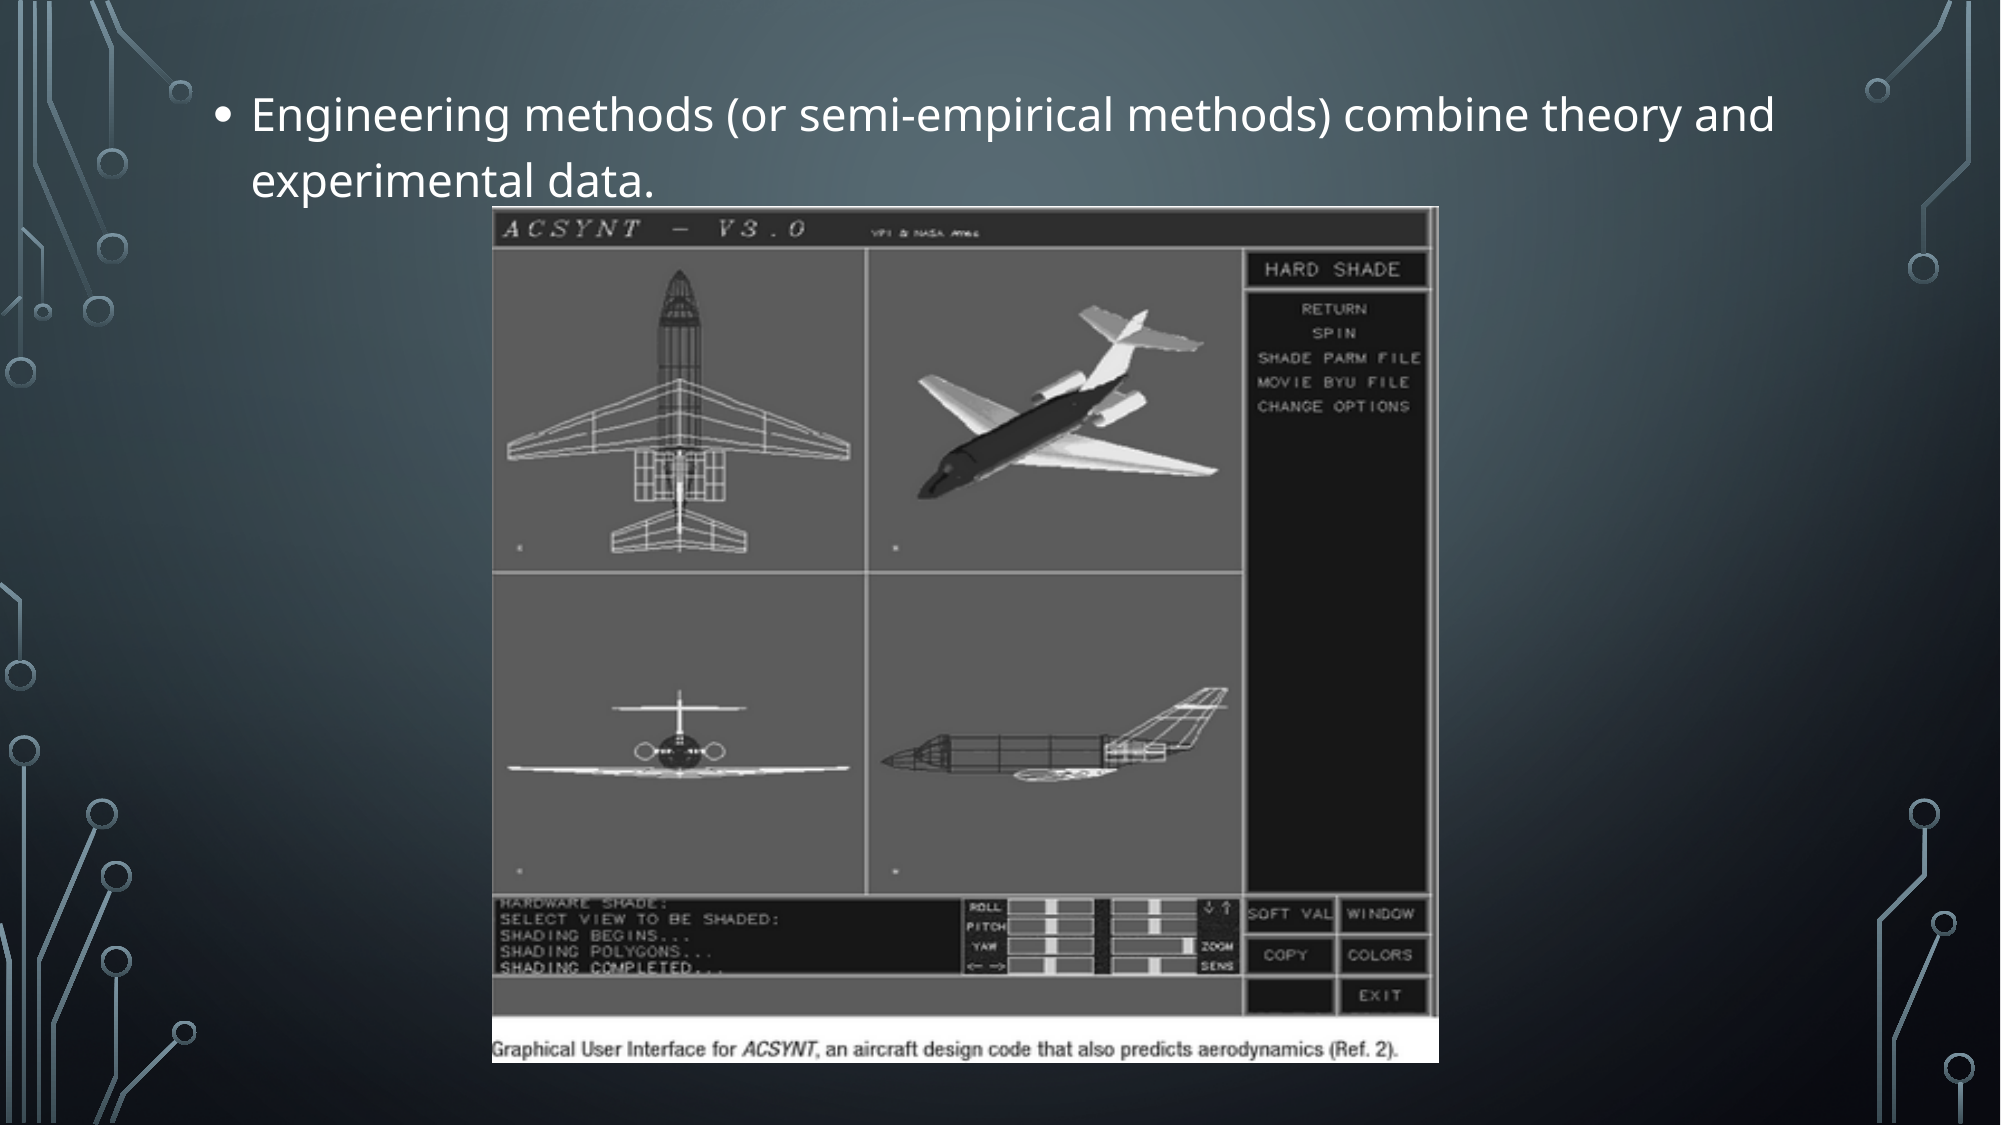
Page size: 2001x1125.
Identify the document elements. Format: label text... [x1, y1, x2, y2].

picture [492, 206, 1440, 1064]
list Engineering methods (or semi-empirical methods) combine theory and experimental data. [198, 67, 1824, 1063]
